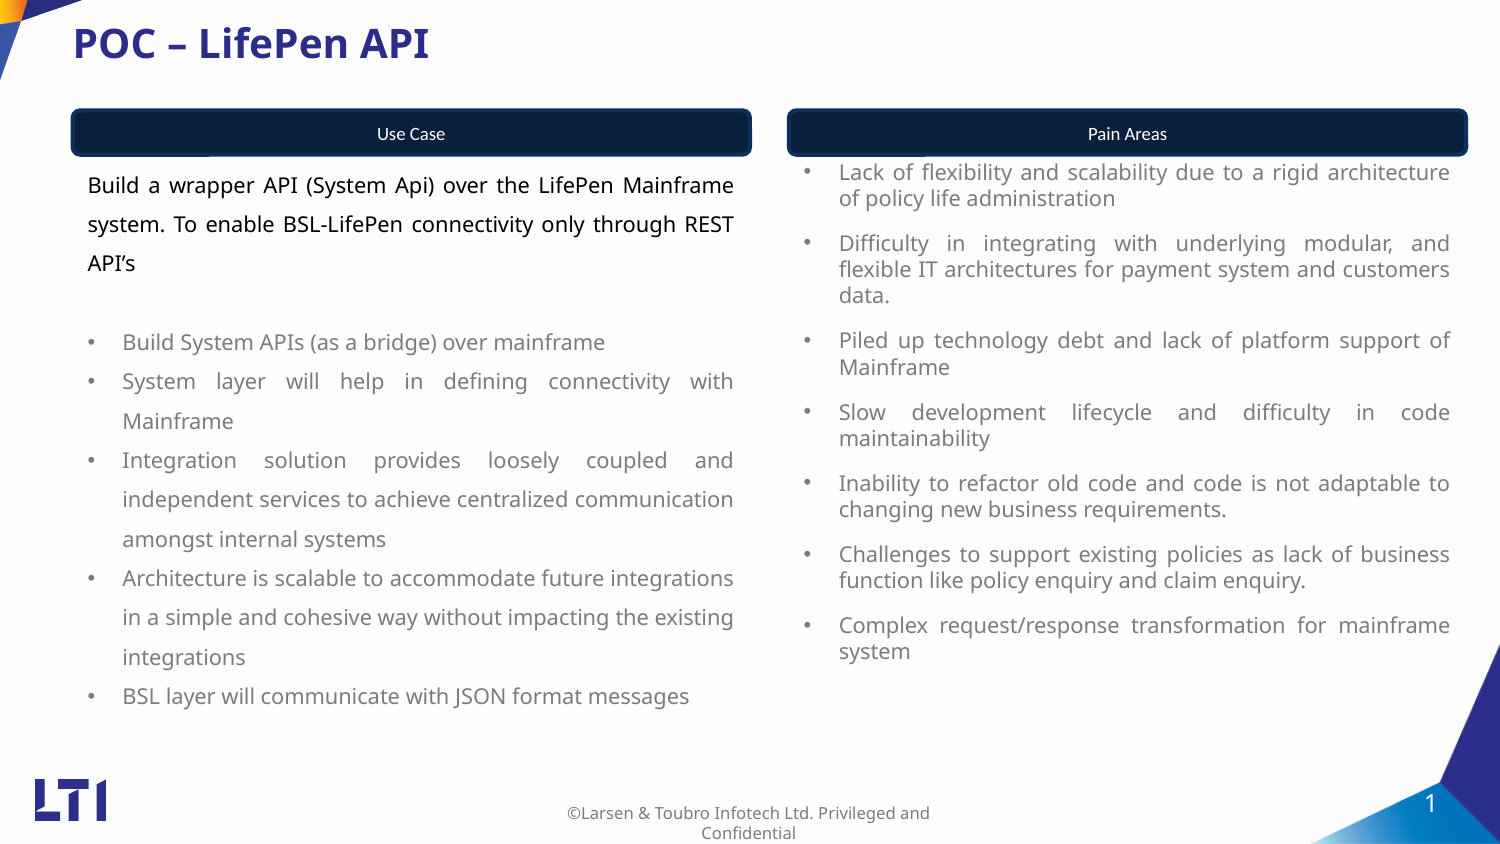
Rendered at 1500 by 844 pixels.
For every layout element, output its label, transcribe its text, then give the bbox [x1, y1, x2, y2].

title POC – LifePen API [72, 17, 994, 160]
picture [1288, 640, 1500, 844]
text_box Lack of flexibility and scalability due to a rigid architecture of policy life administration Difficulty in integrating with underlying modular, and flexible IT architectures for payment system and customers data. Piled up technology debt and lack of platform support of Mainframe Slow development lifecycle and difficulty in code maintainability Inability to refactor old code and code is not adaptable to changing new business requirements. Challenges to support existing policies as lack of business function like policy enquiry and claim enquiry. Complex request/response transformation for mainframe system [788, 154, 1467, 698]
text_box Pain Areas [786, 108, 1469, 157]
picture [35, 779, 106, 821]
slide_number 1 [1396, 780, 1465, 844]
text_box Use Case [70, 108, 753, 157]
picture [0, 0, 82, 83]
text_box Build a wrapper API (System Api) over the LifePen Mainframe system. To enable BSL-LifePen connectivity only through REST API’s Build System APIs (as a bridge) over mainframe System layer will help in defining connectivity with Mainframe Integration solution provides loosely coupled and independent services to achieve centralized communication amongst internal systems Architecture is scalable to accommodate future integrations in a simple and cohesive way without impacting the existing integrations BSL layer will communicate with JSON format messages [72, 154, 750, 756]
